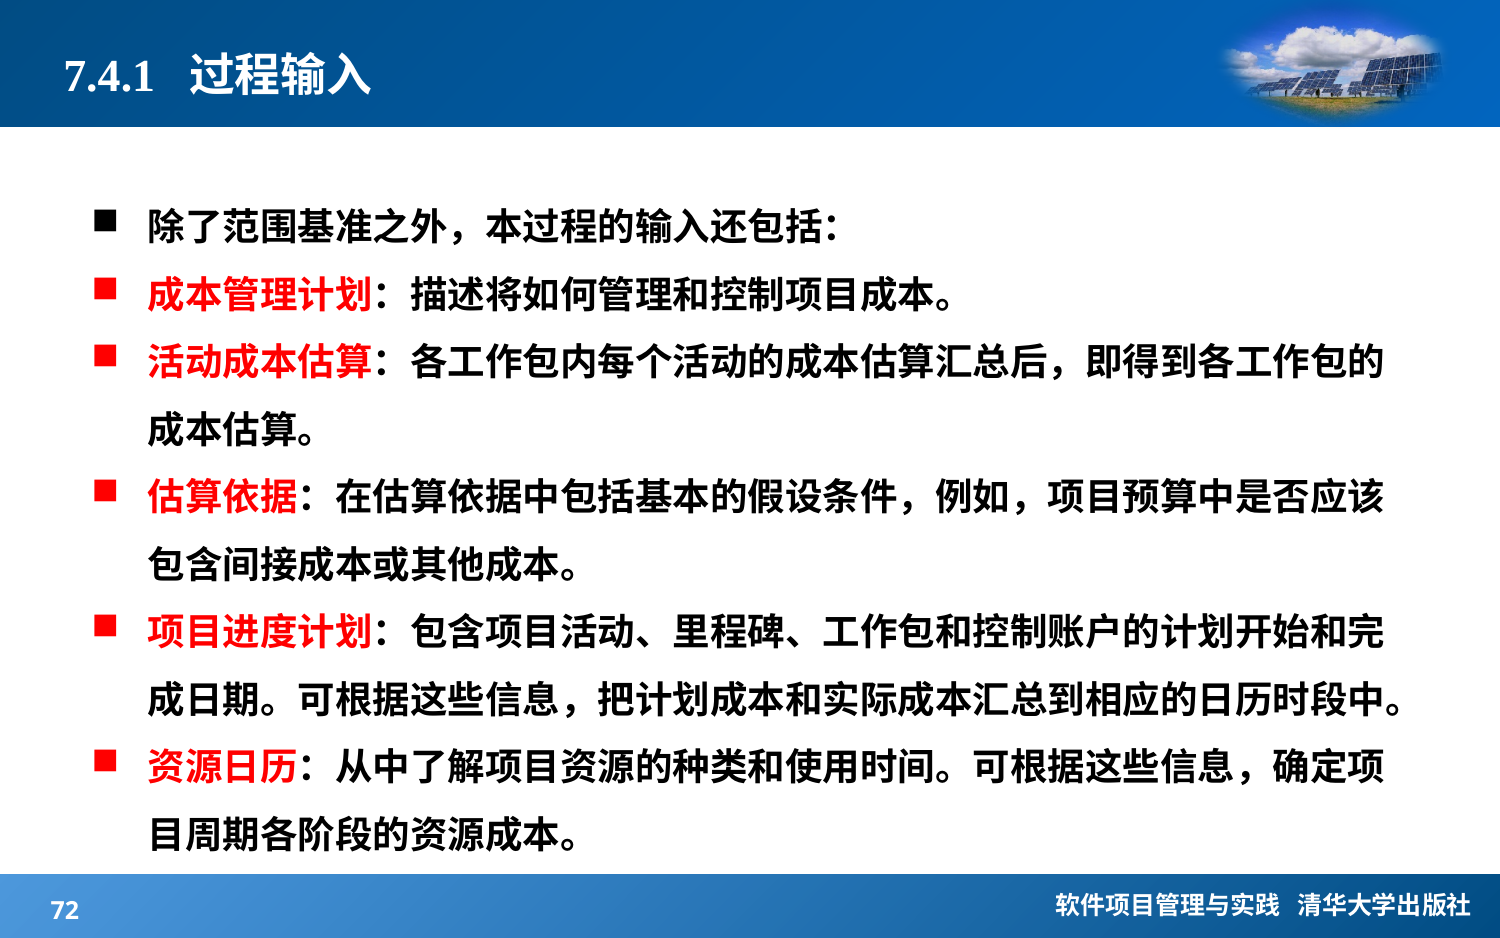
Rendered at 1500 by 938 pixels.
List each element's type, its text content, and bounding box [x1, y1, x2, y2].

picture [1233, 6, 1433, 113]
text_box 除了范围基准之外，本过程的输入还包括： 成本管理计划：描述将如何管理和控制项目成本。 活动成本估算：各工作包内每个活动的成本估算汇总后，即得到各工作包的成本估算。 估算依据：在估算依据中包括基本的假设条件，例如，项目预算中是否应该包含间接成本或其他成本。 项目进度计划：包含项目活动、里程碑、工作包和控制账户的计划开始和完成日期。可根据这些信息，把计划成本和实际成本汇总到相应的日历时段中。 资源日历：从中了解项目资源的种类和使用时间。可根据这些信息，确定项目周期各阶段的资源成本。 [76, 173, 1424, 759]
title 7.4.1 过程输入 [48, 19, 1005, 127]
